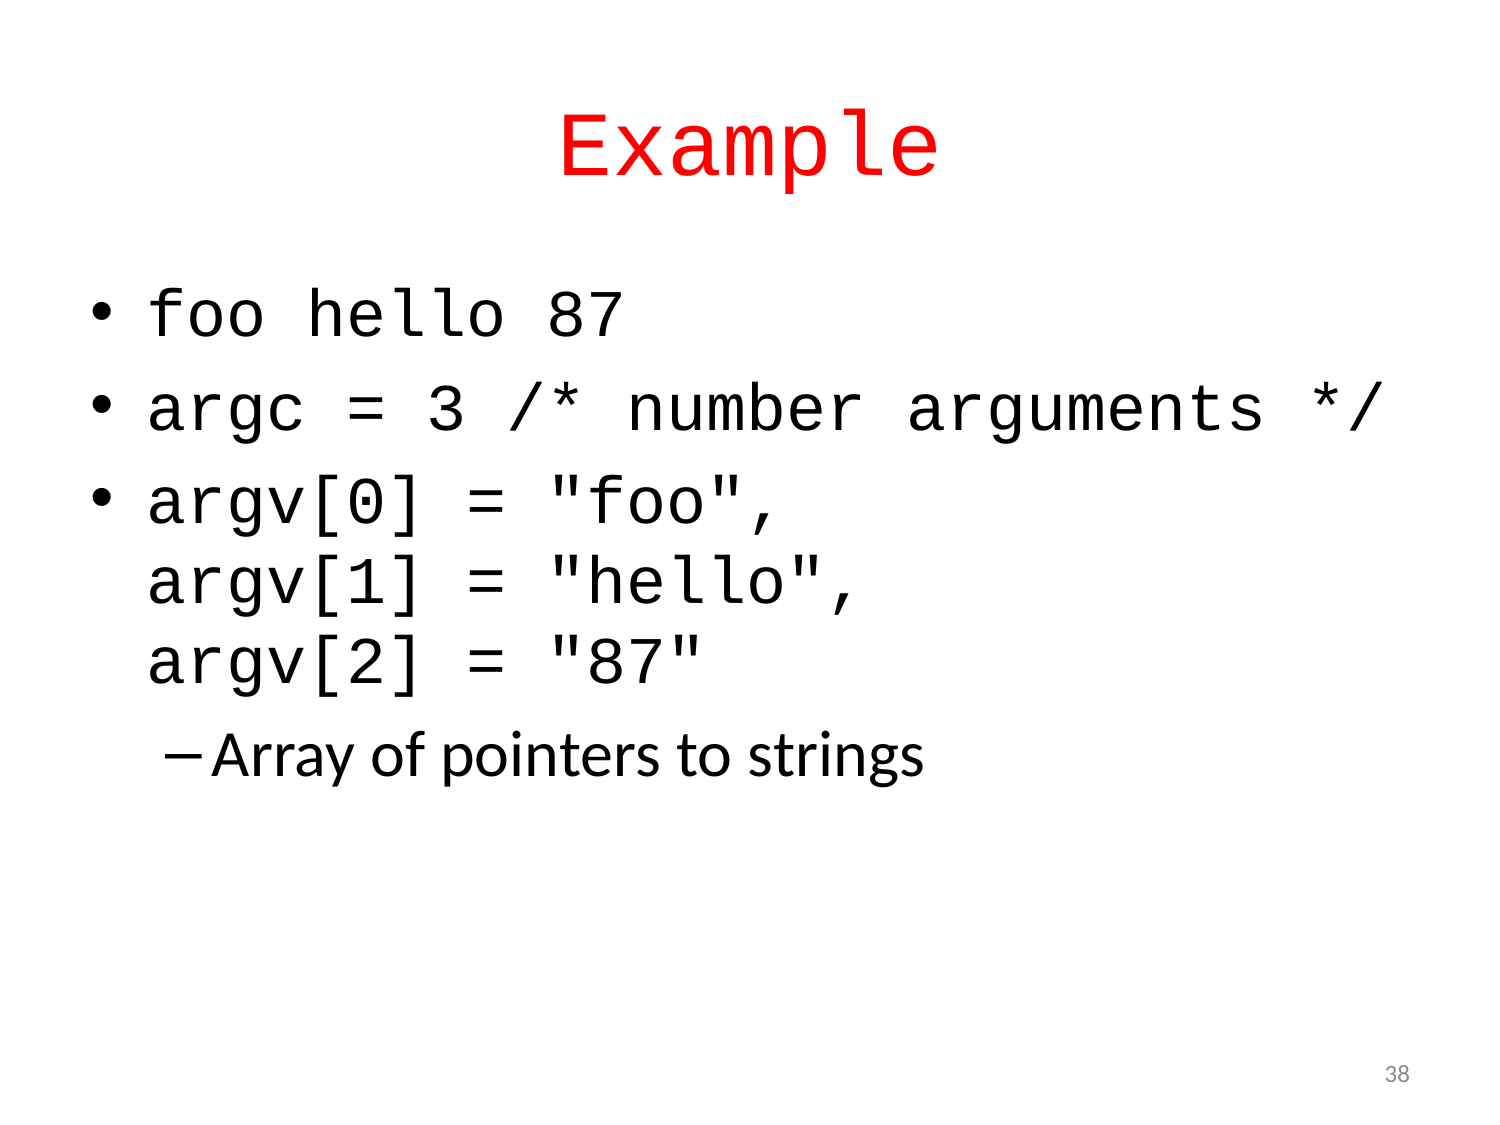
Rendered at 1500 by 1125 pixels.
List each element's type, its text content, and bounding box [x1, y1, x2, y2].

list foo hello 87 argc = 3 /* number arguments */ argv[0] = "foo", argv[1] = "hello", argv[2] = "87" Array of pointers to strings [75, 262, 1461, 1037]
slide_number 38 [1074, 1042, 1425, 1103]
title Example [75, 45, 1425, 233]
